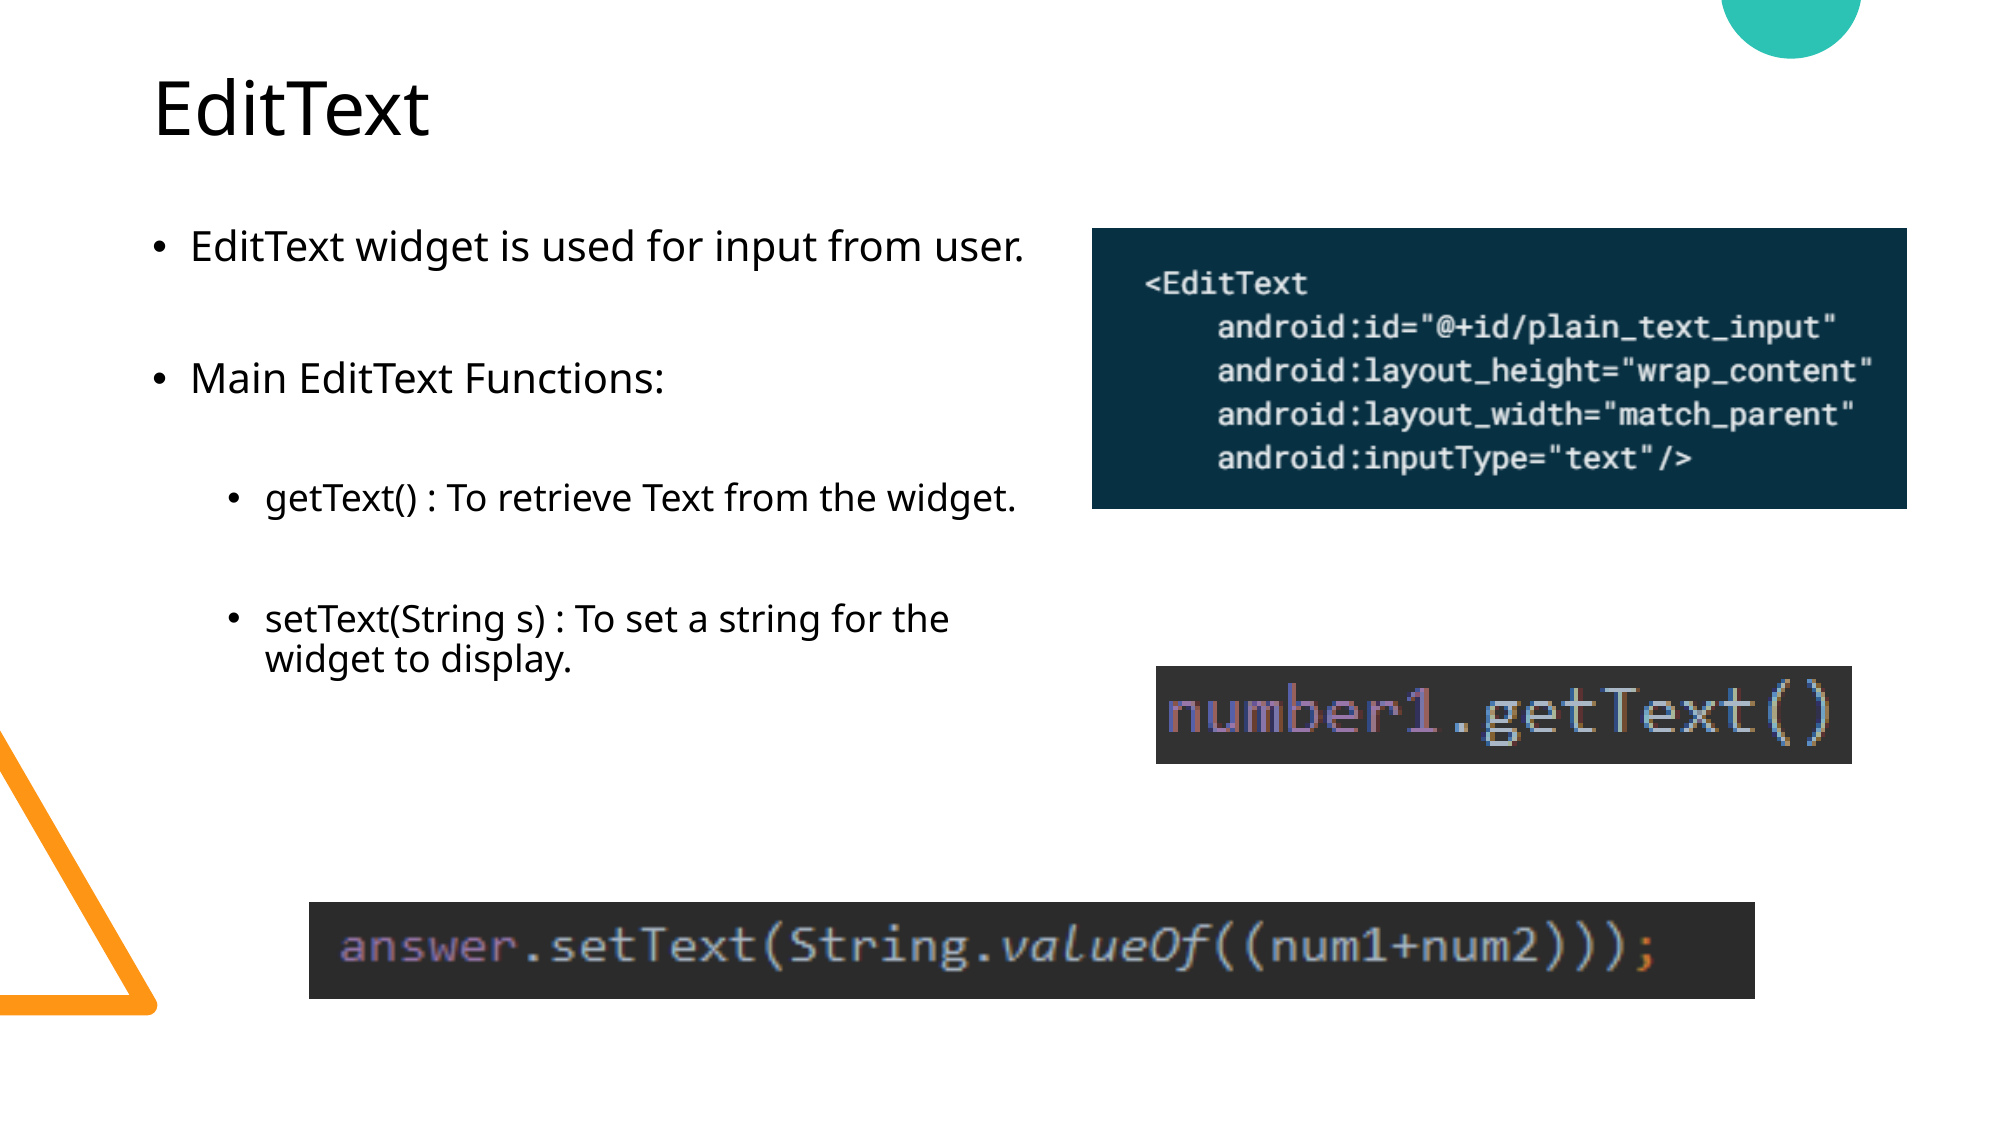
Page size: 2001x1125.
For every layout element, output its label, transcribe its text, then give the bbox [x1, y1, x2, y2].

picture [1156, 666, 1852, 764]
list EditText widget is used for input from user. Main EditText Functions: getText() : To retrieve Text from the widget. setText(String s) : To set a string for the widget to display. [137, 218, 1093, 865]
picture [1092, 228, 1907, 509]
title EditText [137, 59, 1863, 163]
picture [309, 902, 1755, 999]
